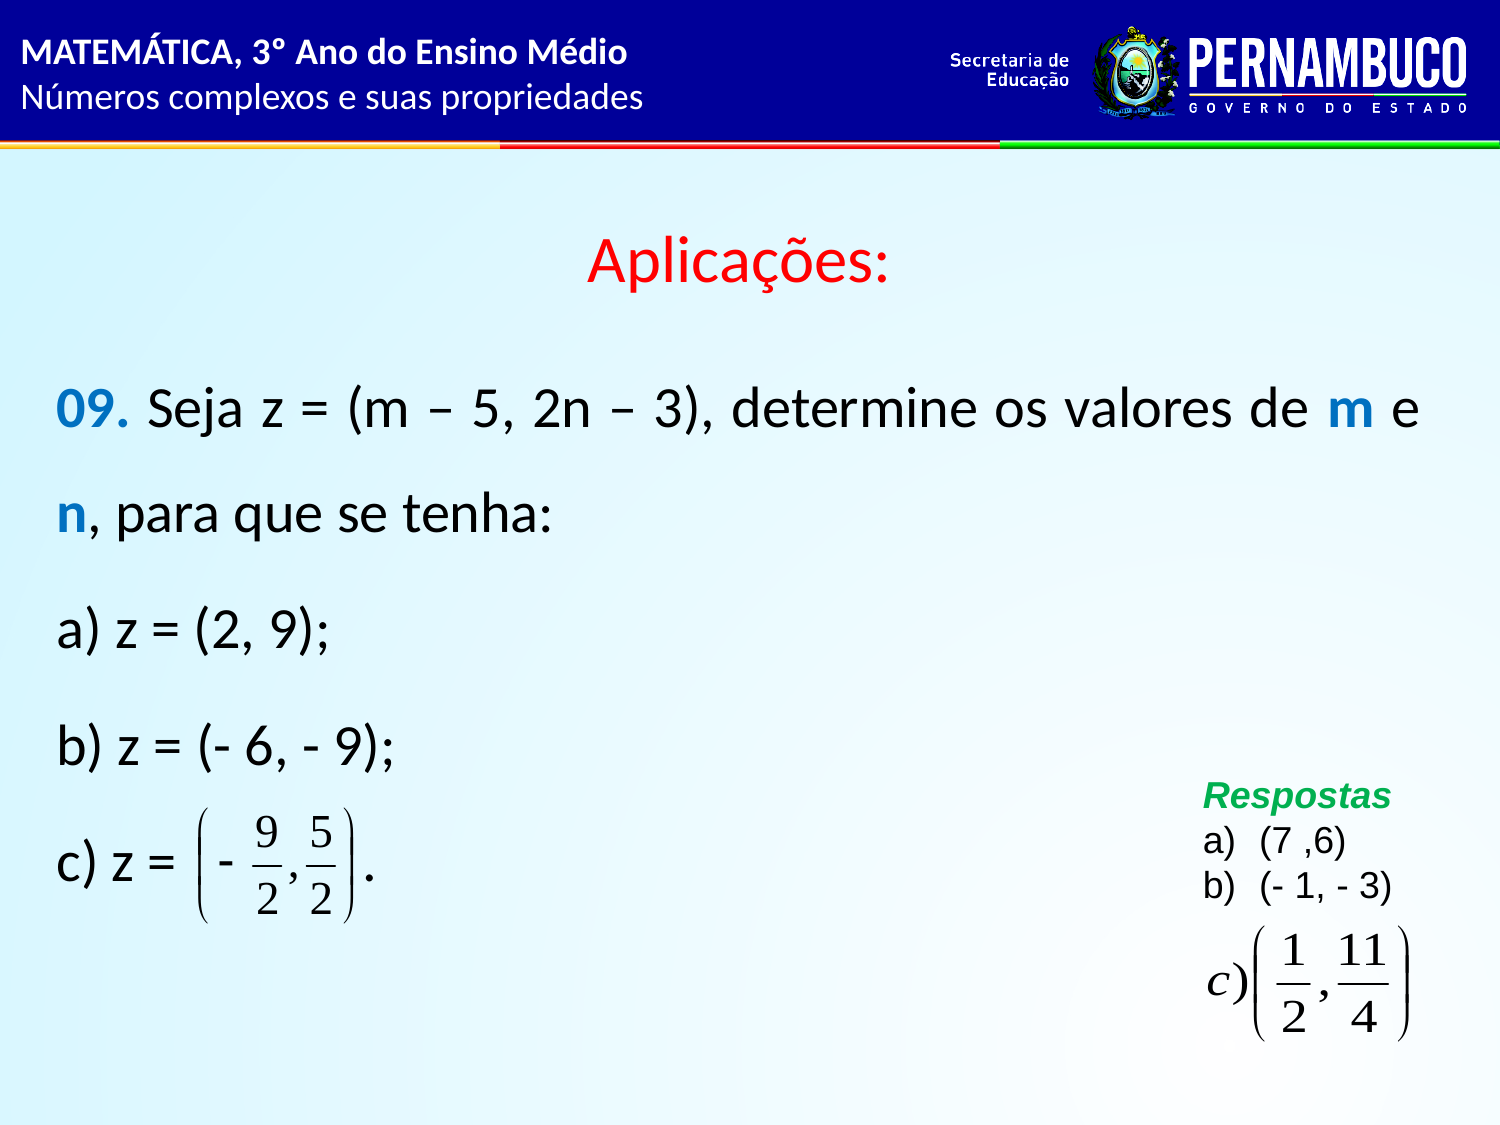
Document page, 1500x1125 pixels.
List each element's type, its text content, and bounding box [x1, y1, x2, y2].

picture [0, 0, 1500, 1125]
text_box Respostas (7 ,6) (- 1, - 3) [1188, 763, 1408, 958]
title Aplicações: [64, 184, 1416, 326]
list 09. Seja z = (m – 5, 2n – 3), determine os valores de m e n, para que se tenha: a) z = (2, 9); b) z = (- 6, - 9); c) z = . [40, 326, 1436, 1024]
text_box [188, 798, 367, 933]
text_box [1198, 916, 1425, 1052]
text_box MATEMÁTICA, 3º Ano do Ensino Médio Números complexos e suas propriedades [5, 19, 916, 125]
